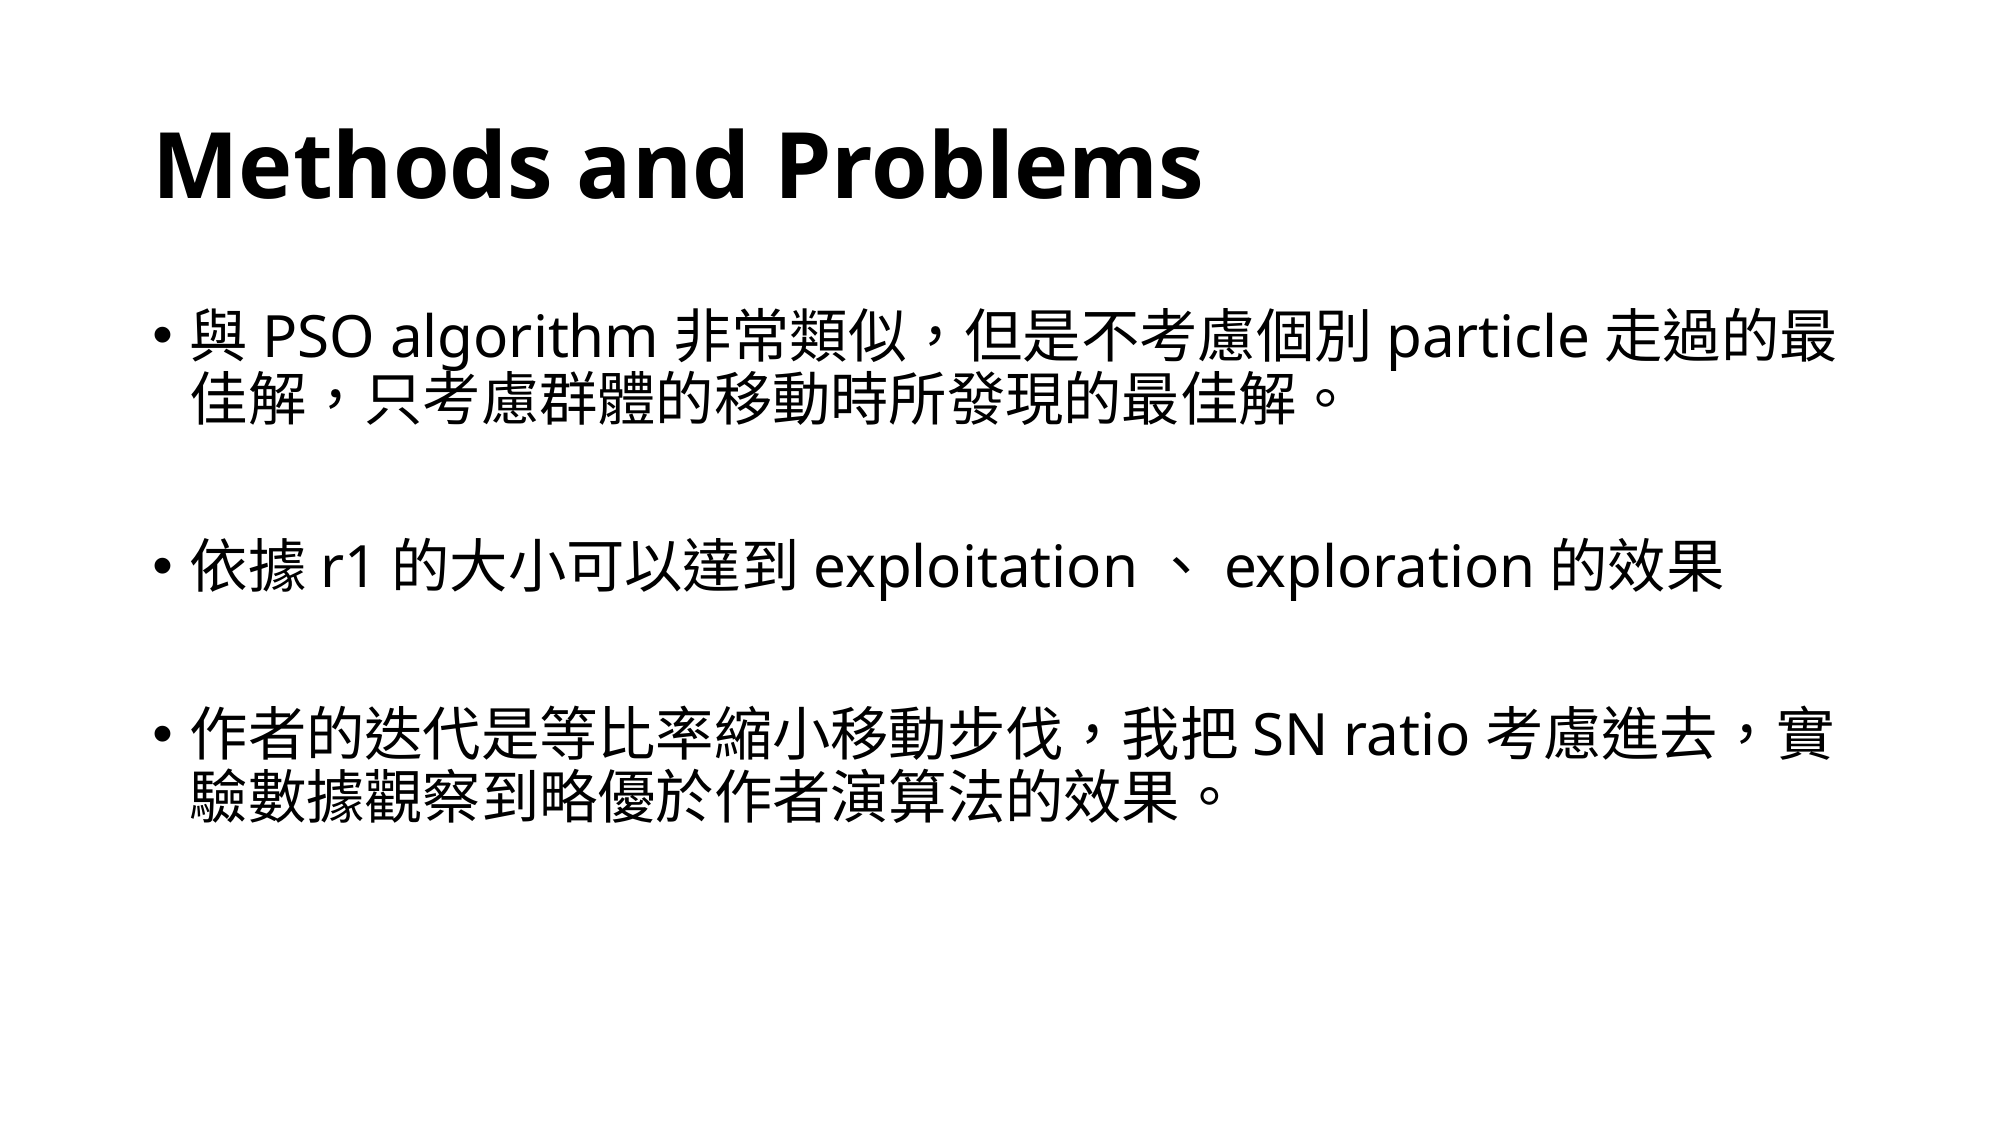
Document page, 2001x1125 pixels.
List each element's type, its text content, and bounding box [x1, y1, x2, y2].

title Methods and Problems [137, 59, 1863, 278]
list 與PSO algorithm非常類似，但是不考慮個別particle走過的最佳解，只考慮群體的移動時所發現的最佳解。 依據r1的大小可以達到exploitation、exploration的效果 作者的迭代是等比率縮小移動步伐，我把SN ratio考慮進去，實驗數據觀察到略優於作者演算法的效果。 [137, 299, 1863, 1014]
